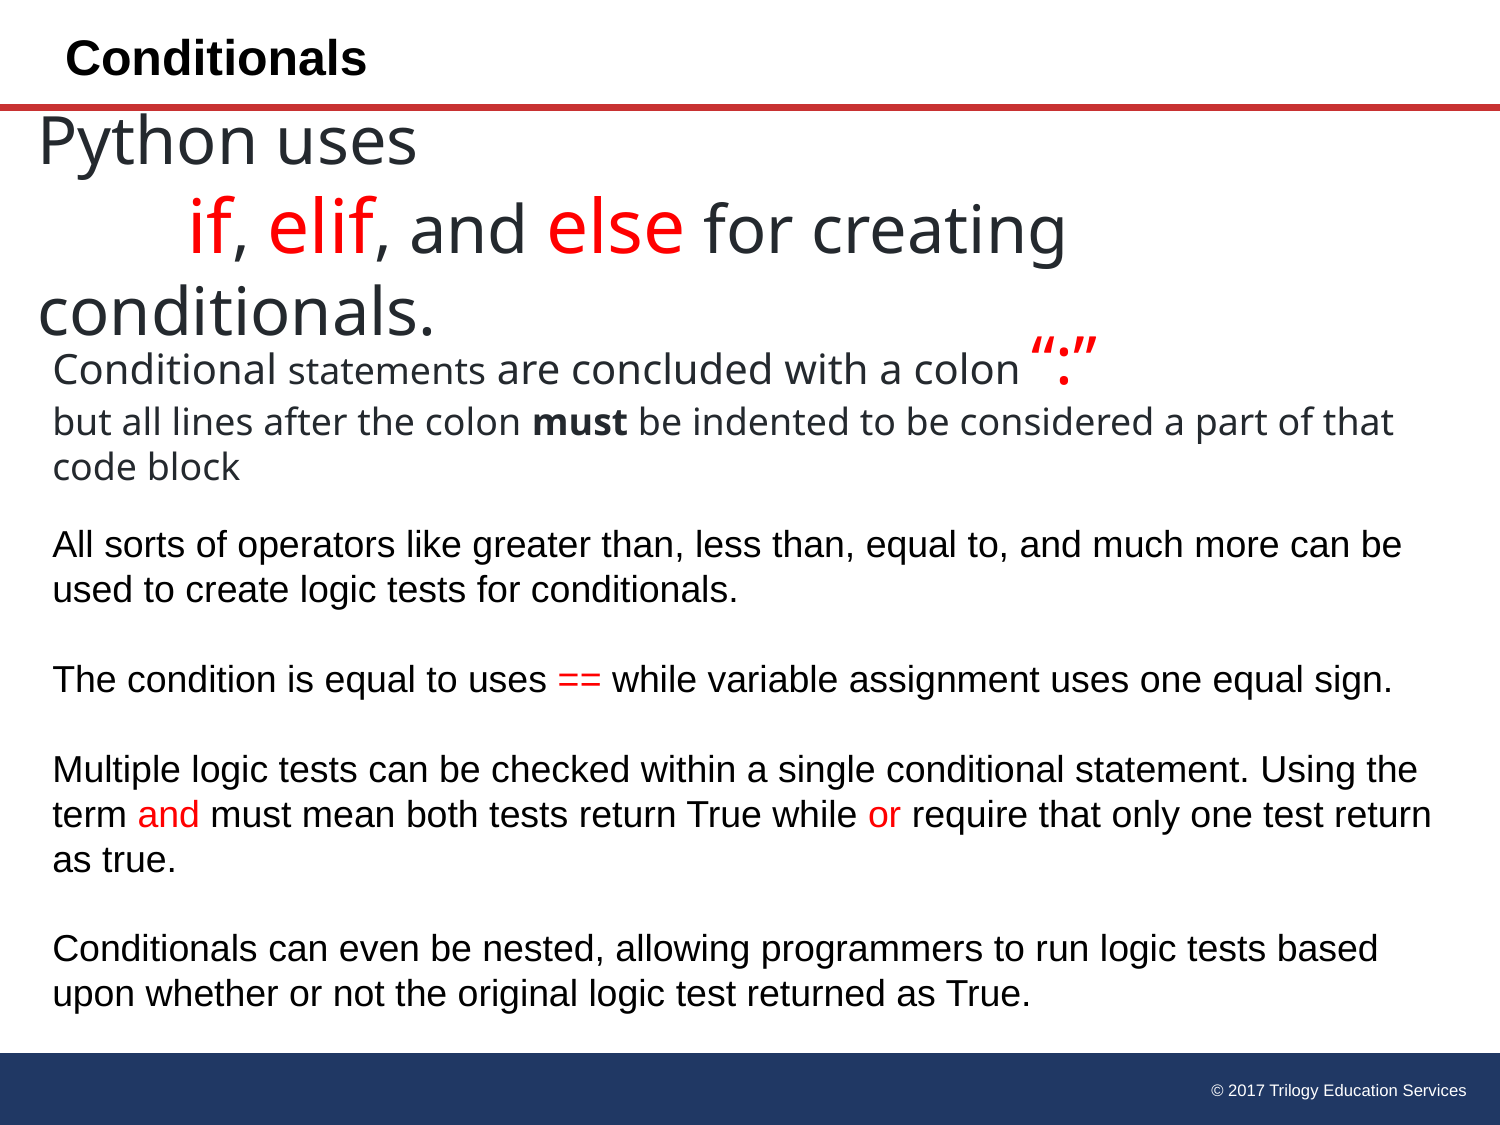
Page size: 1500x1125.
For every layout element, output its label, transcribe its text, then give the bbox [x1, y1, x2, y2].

title Conditionals [50, 5, 948, 98]
text_box Conditionals can even be nested, allowing programmers to run logic tests based upon whether or not the original logic test returned as True. [37, 916, 1438, 1022]
text_box All sorts of operators like greater than, less than, equal to, and much more can be used to create logic tests for conditionals. The condition is equal to uses == while variable assignment uses one equal sign. Multiple logic tests can be checked within a single conditional statement. Using the term and must mean both tests return True while or require that only one test return as true. [37, 512, 1475, 888]
text_box Conditional statements are concluded with a colon “:” but all lines after the colon must be indented to be considered a part of that code block [37, 310, 1438, 512]
text_box Python uses if, elif, and else for creating conditionals. [37, 98, 1438, 310]
